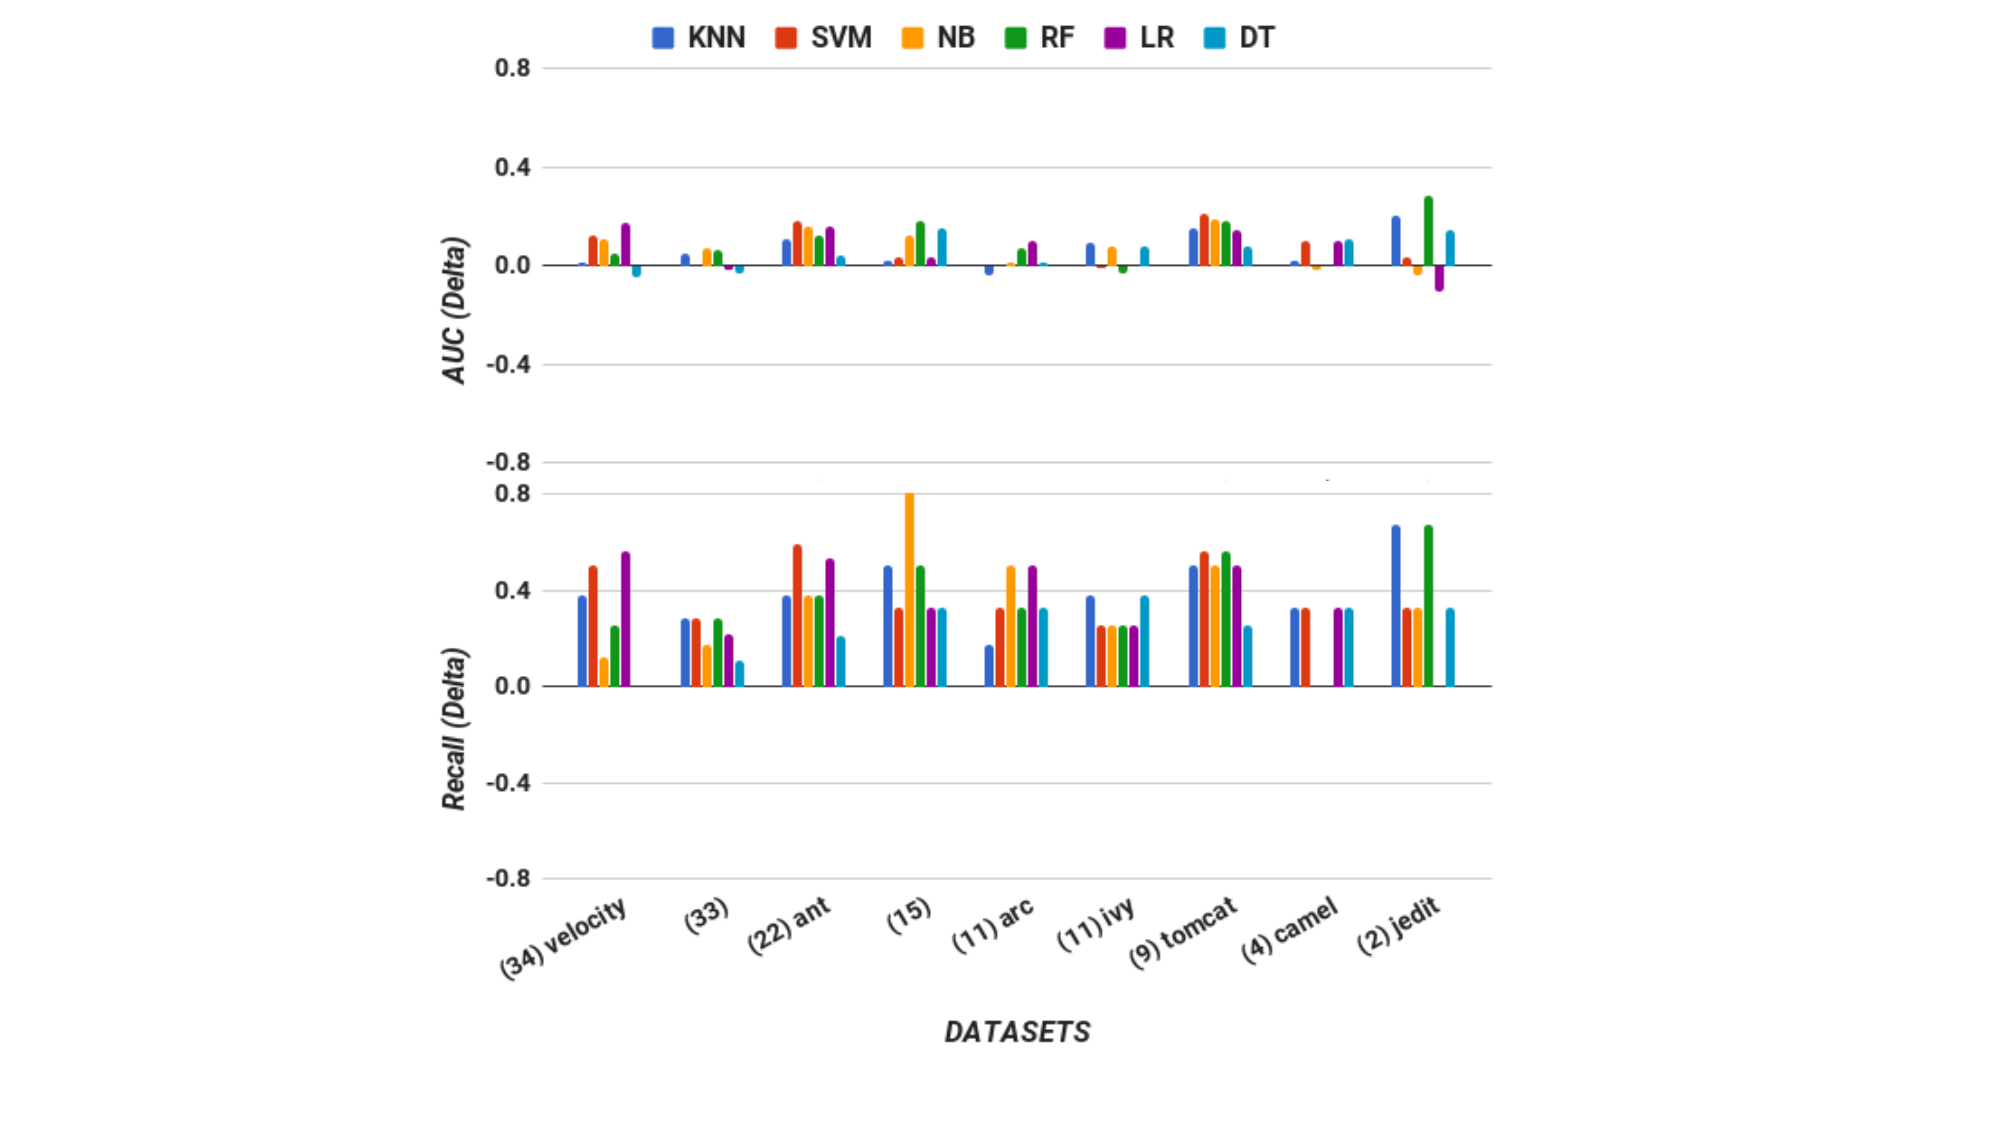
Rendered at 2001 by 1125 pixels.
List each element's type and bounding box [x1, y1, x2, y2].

picture [410, 0, 1495, 1060]
